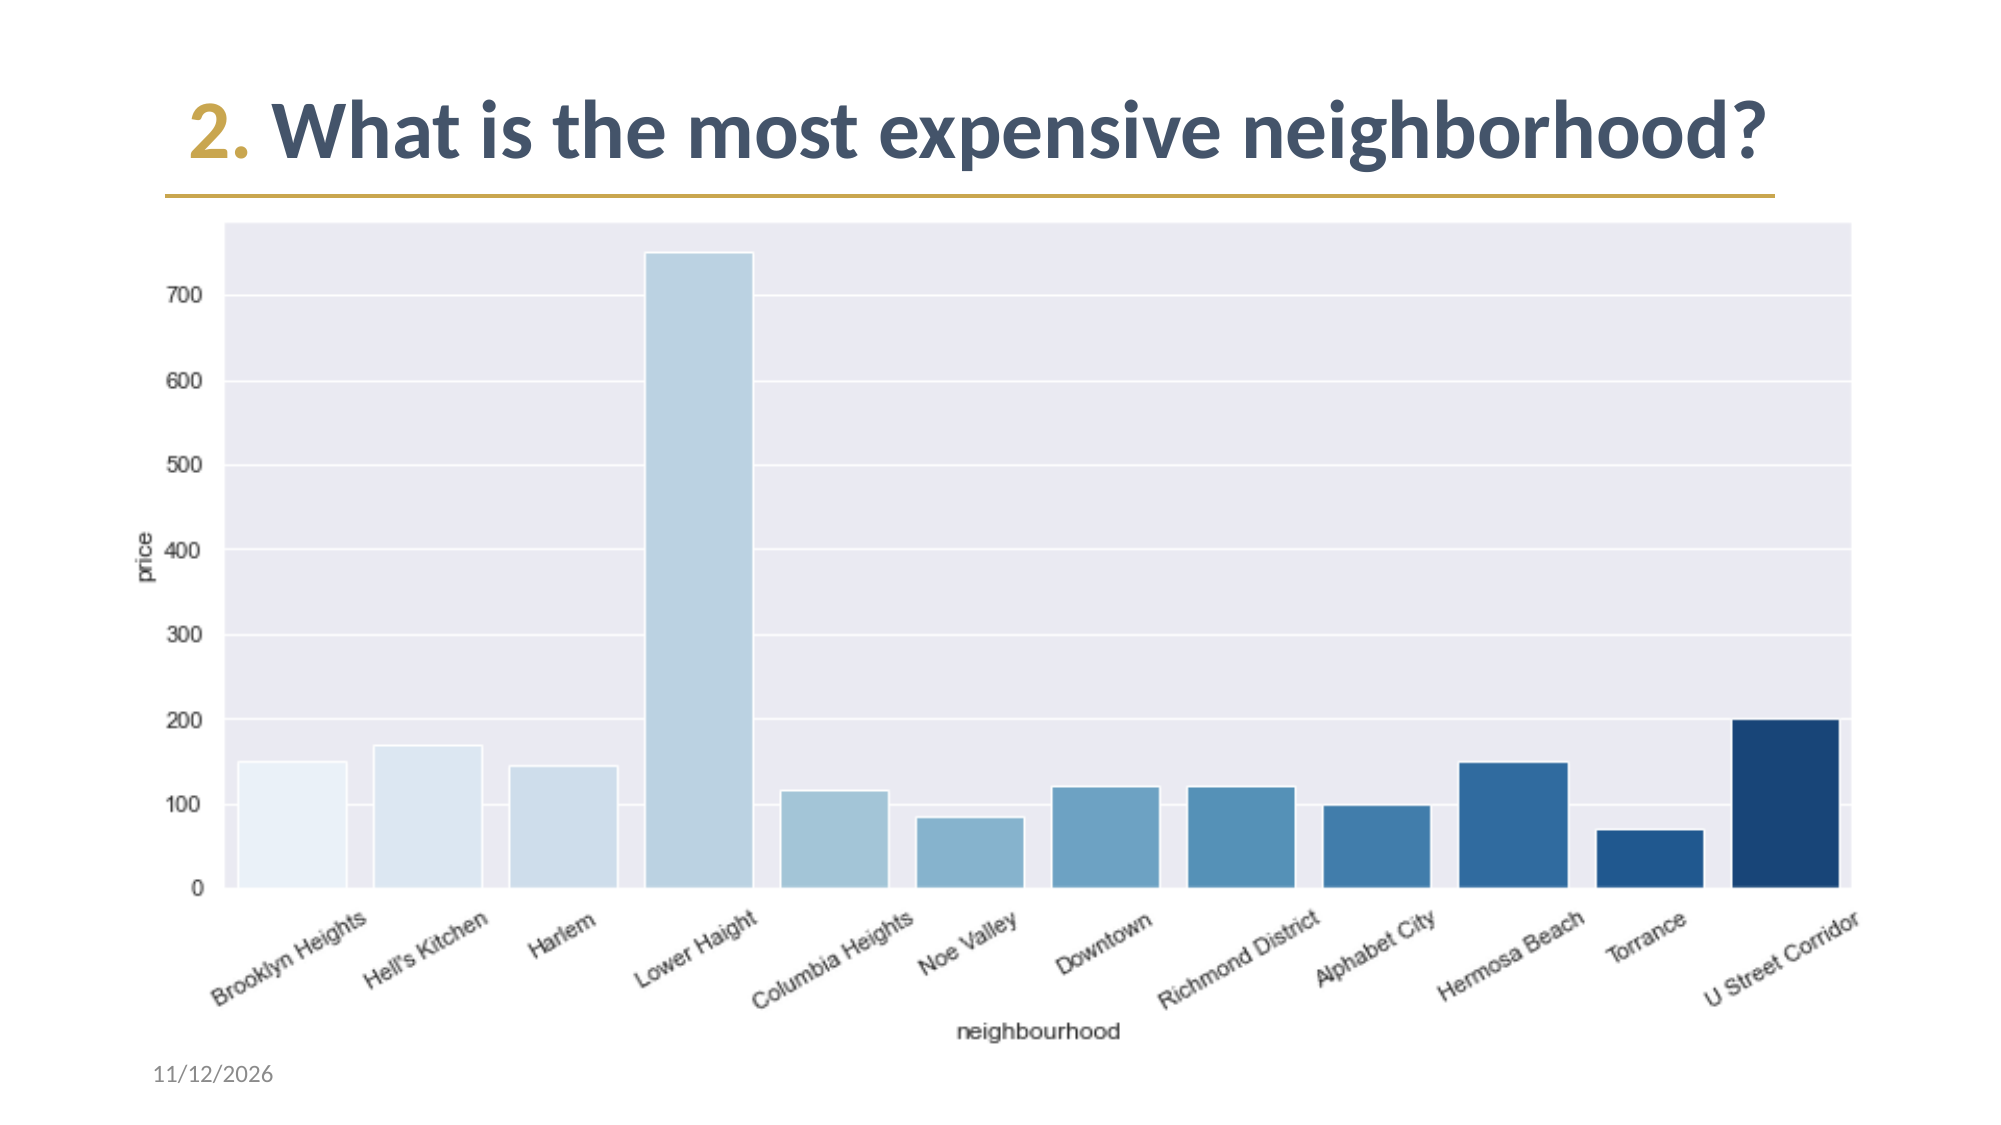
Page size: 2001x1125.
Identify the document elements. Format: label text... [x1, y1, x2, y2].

text_box 2. What is the most expensive neighborhood? [173, 67, 1785, 183]
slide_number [137, 1058, 588, 1103]
picture [121, 207, 1879, 1058]
